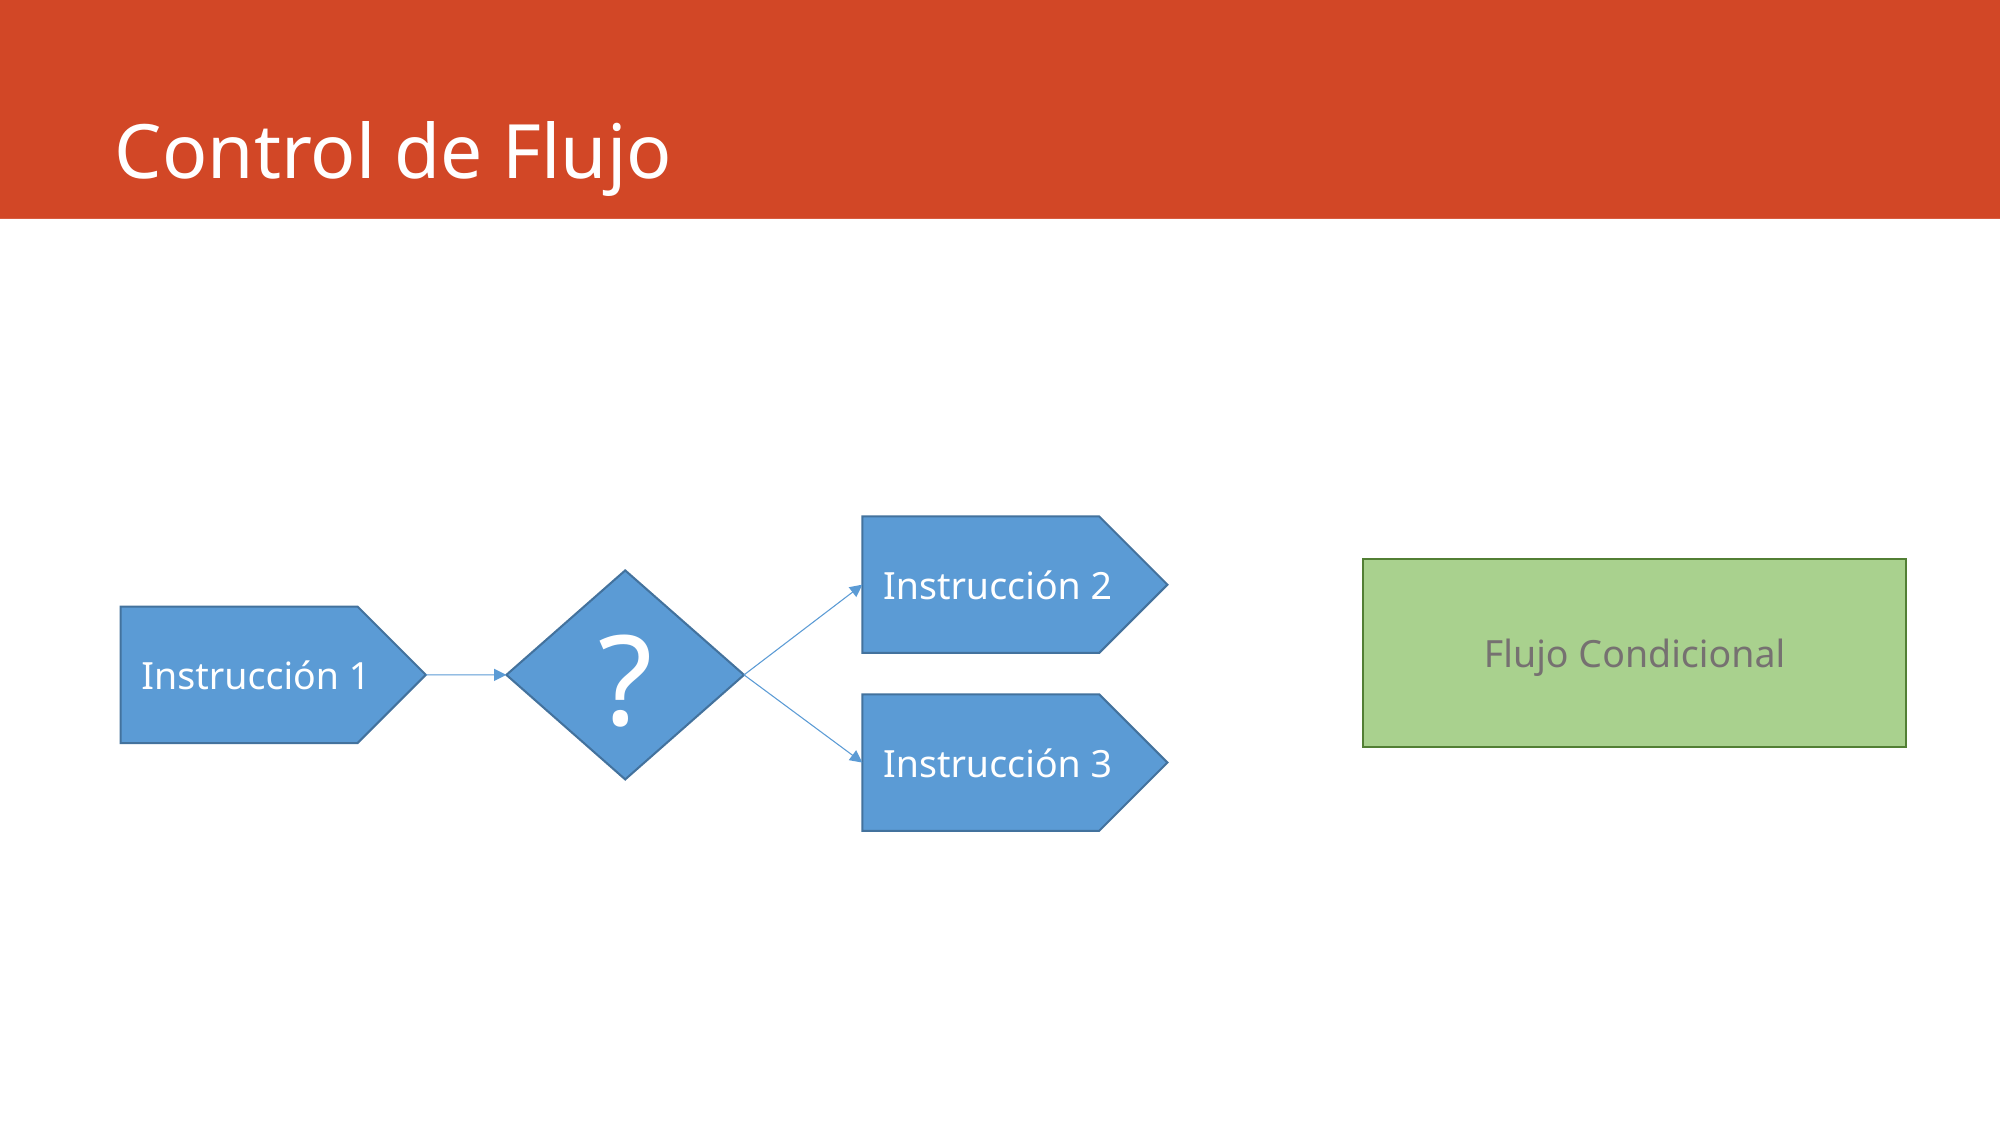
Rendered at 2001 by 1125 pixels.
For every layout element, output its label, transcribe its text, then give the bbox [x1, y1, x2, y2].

text_box Instrucción 2 [861, 515, 1169, 654]
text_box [744, 584, 863, 674]
text_box Instrucción 1 [119, 605, 427, 745]
title Control de Flujo [99, 0, 1863, 202]
text_box Instrucción 3 [861, 693, 1169, 832]
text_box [744, 674, 863, 763]
text_box Flujo Condicional [1362, 558, 1907, 748]
text_box ? [505, 569, 744, 781]
